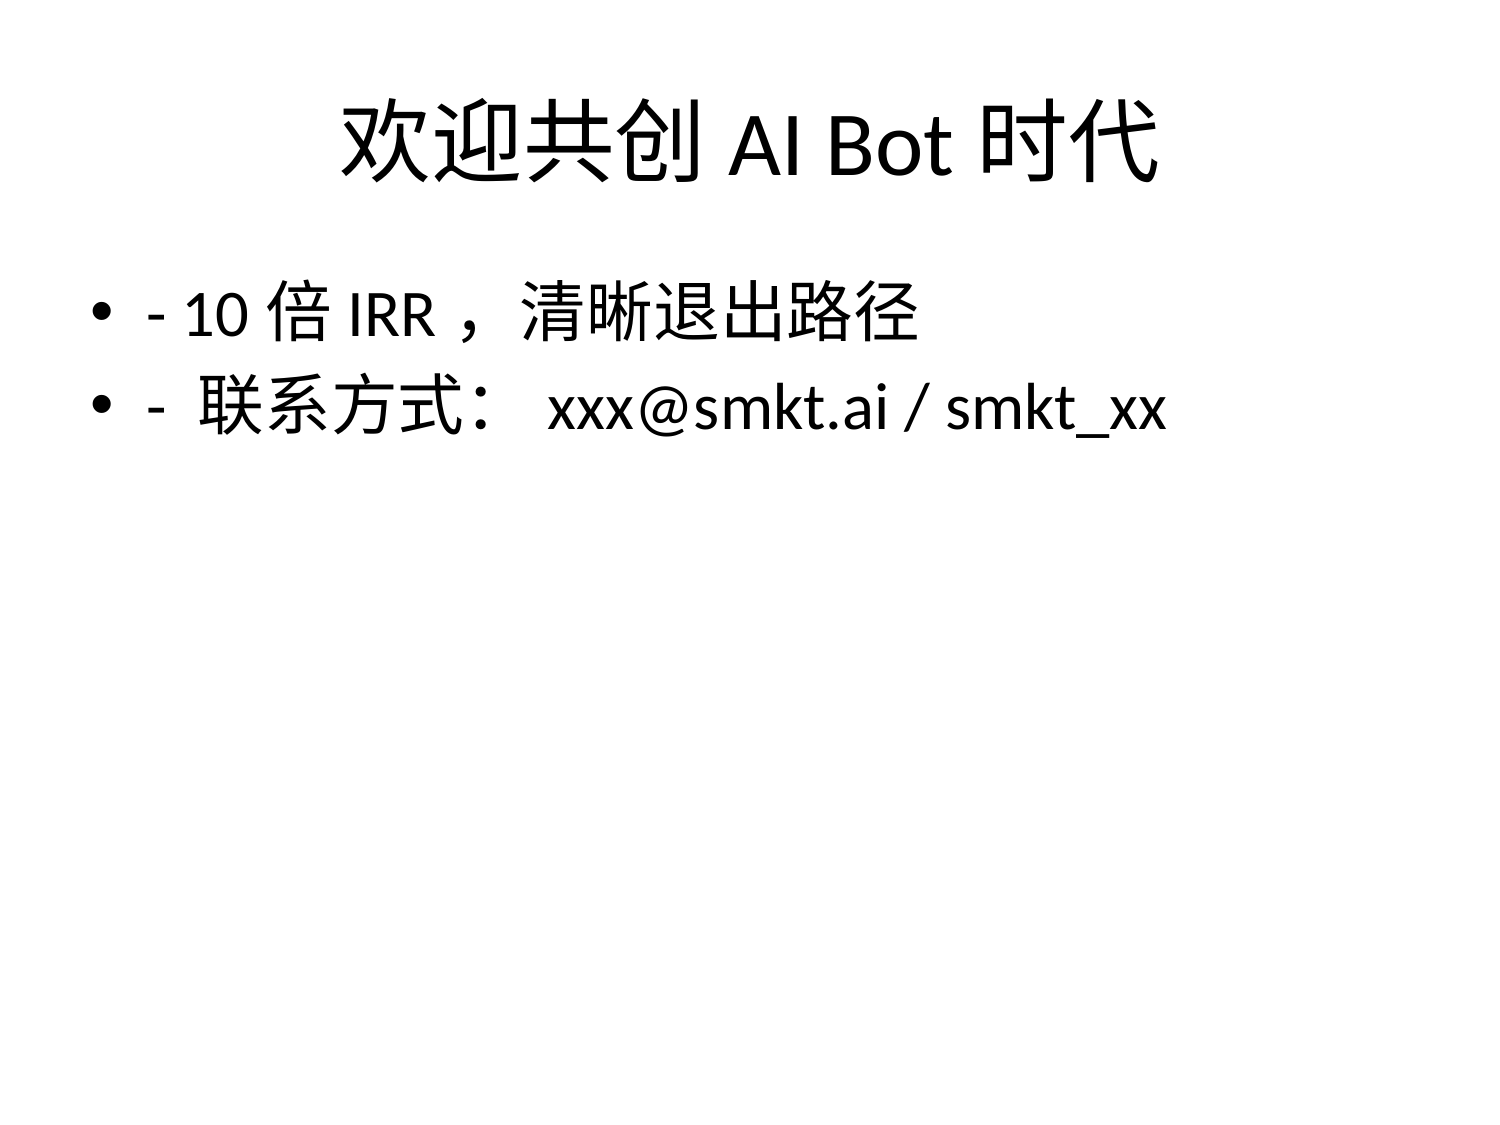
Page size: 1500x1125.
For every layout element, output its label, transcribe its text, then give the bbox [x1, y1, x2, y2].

list - 10倍IRR，清晰退出路径 - 联系方式：xxx@smkt.ai / smkt_xx [75, 262, 1425, 1005]
title 欢迎共创AI Bot时代 [75, 45, 1425, 233]
